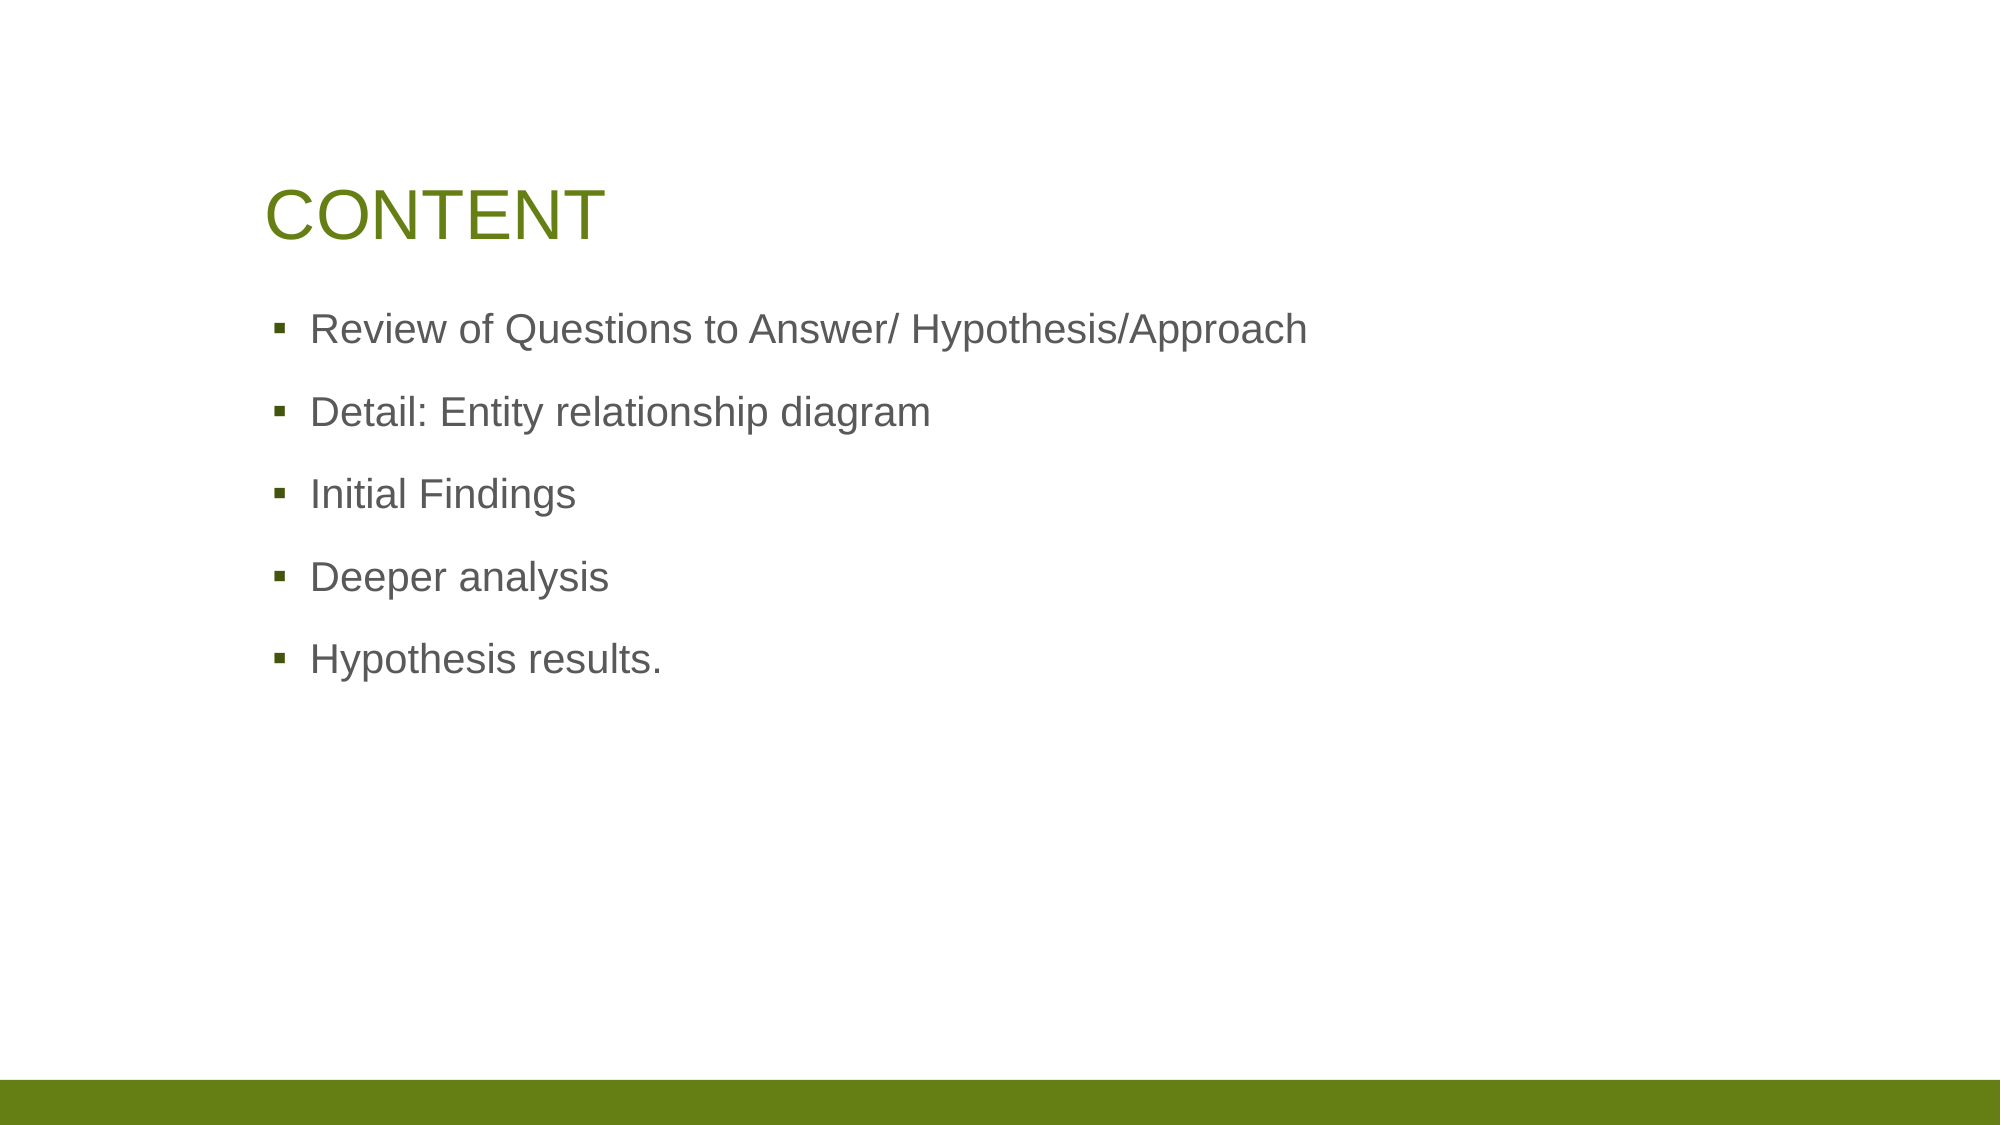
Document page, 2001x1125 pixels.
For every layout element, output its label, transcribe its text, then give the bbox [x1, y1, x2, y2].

title Content [249, 75, 1750, 263]
list Review of Questions to Answer/ Hypothesis/Approach Detail: Entity relationship diagram Initial Findings Deeper analysis Hypothesis results. [249, 299, 1750, 1032]
